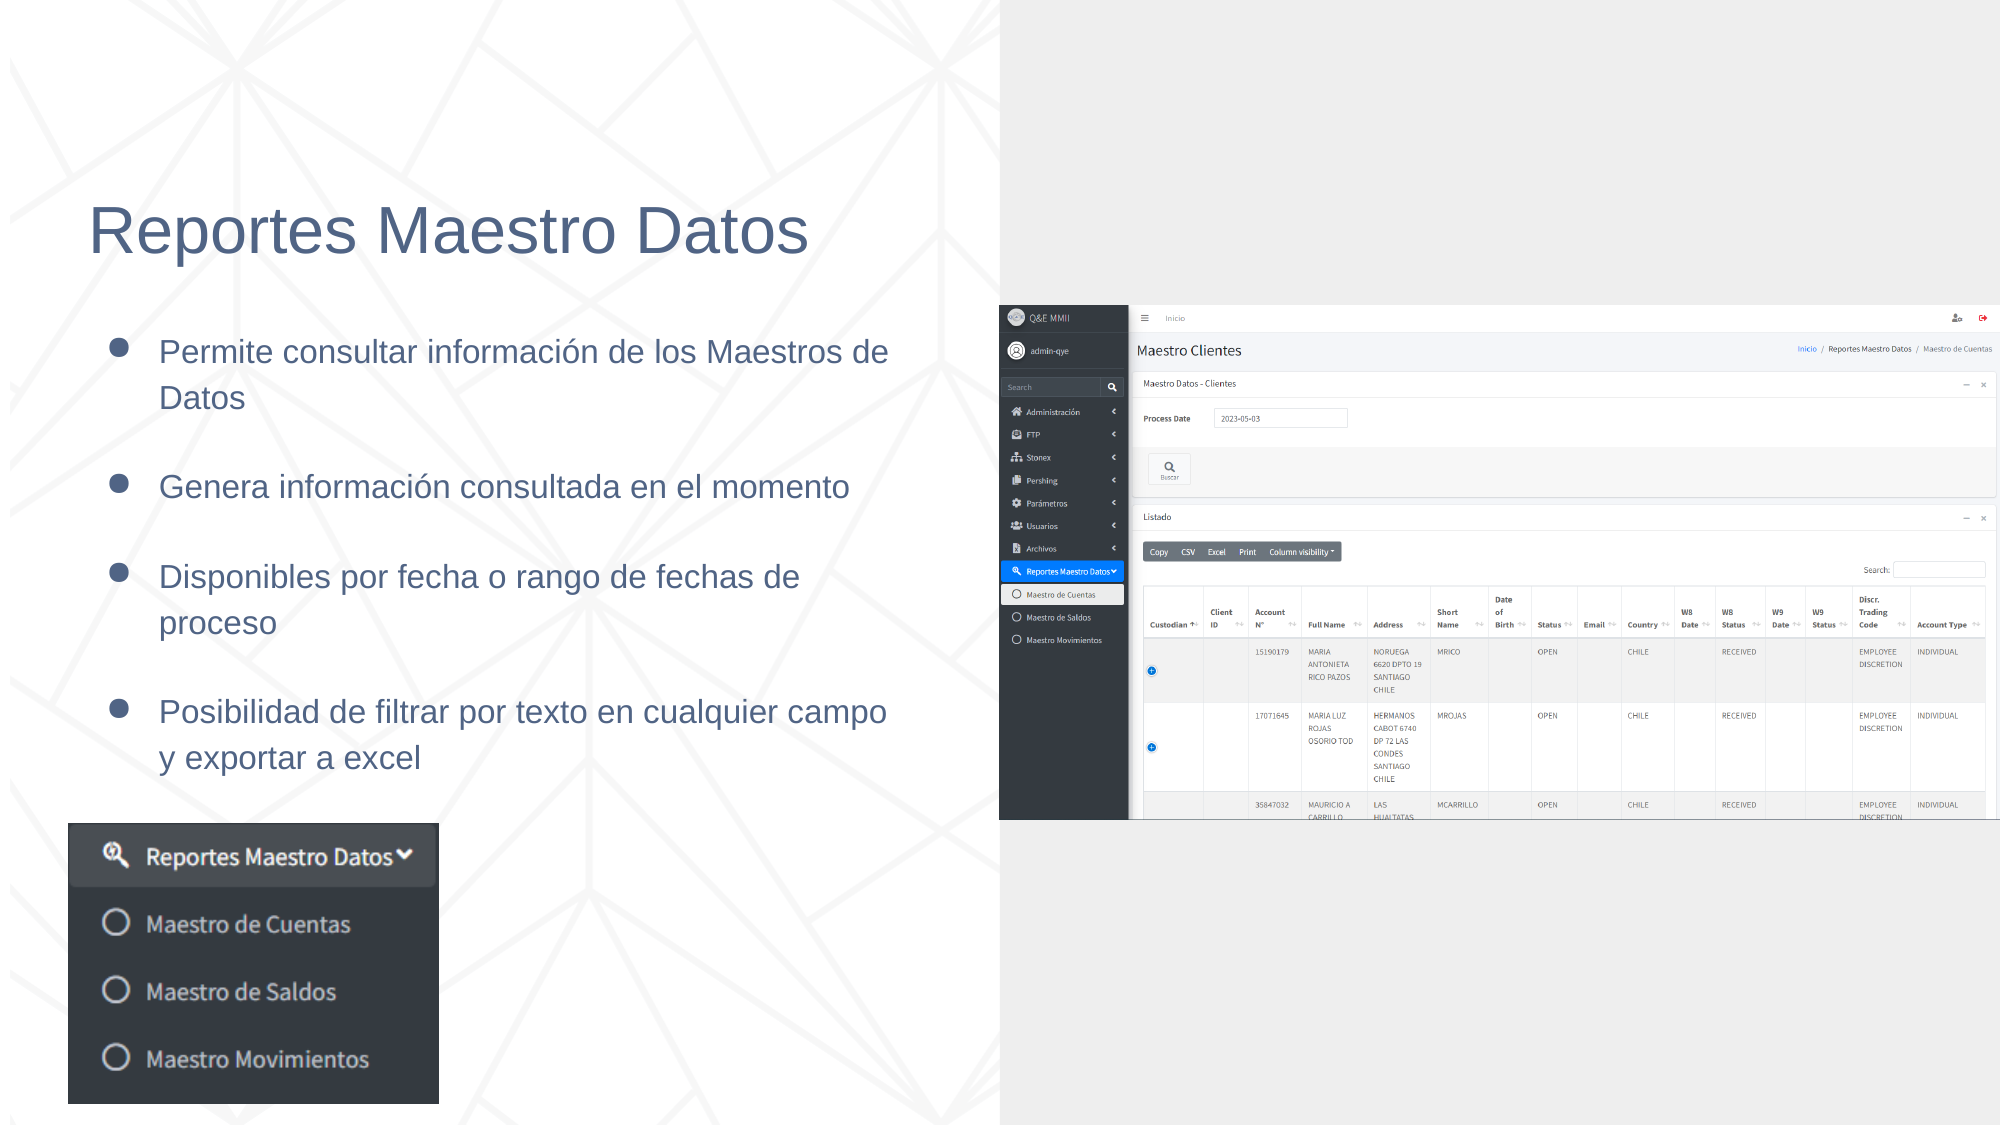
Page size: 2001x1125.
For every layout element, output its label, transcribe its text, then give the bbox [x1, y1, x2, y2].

title Reportes Maestro Datos [68, 121, 920, 287]
picture [0, 0, 2001, 1125]
list Permite consultar información de los Maestros de Datos Genera información consultada en el momento Disponibles por fecha o rango de fechas de proceso Posibilidad de filtrar por texto en cualquier campo y exportar a excel [68, 303, 920, 1000]
